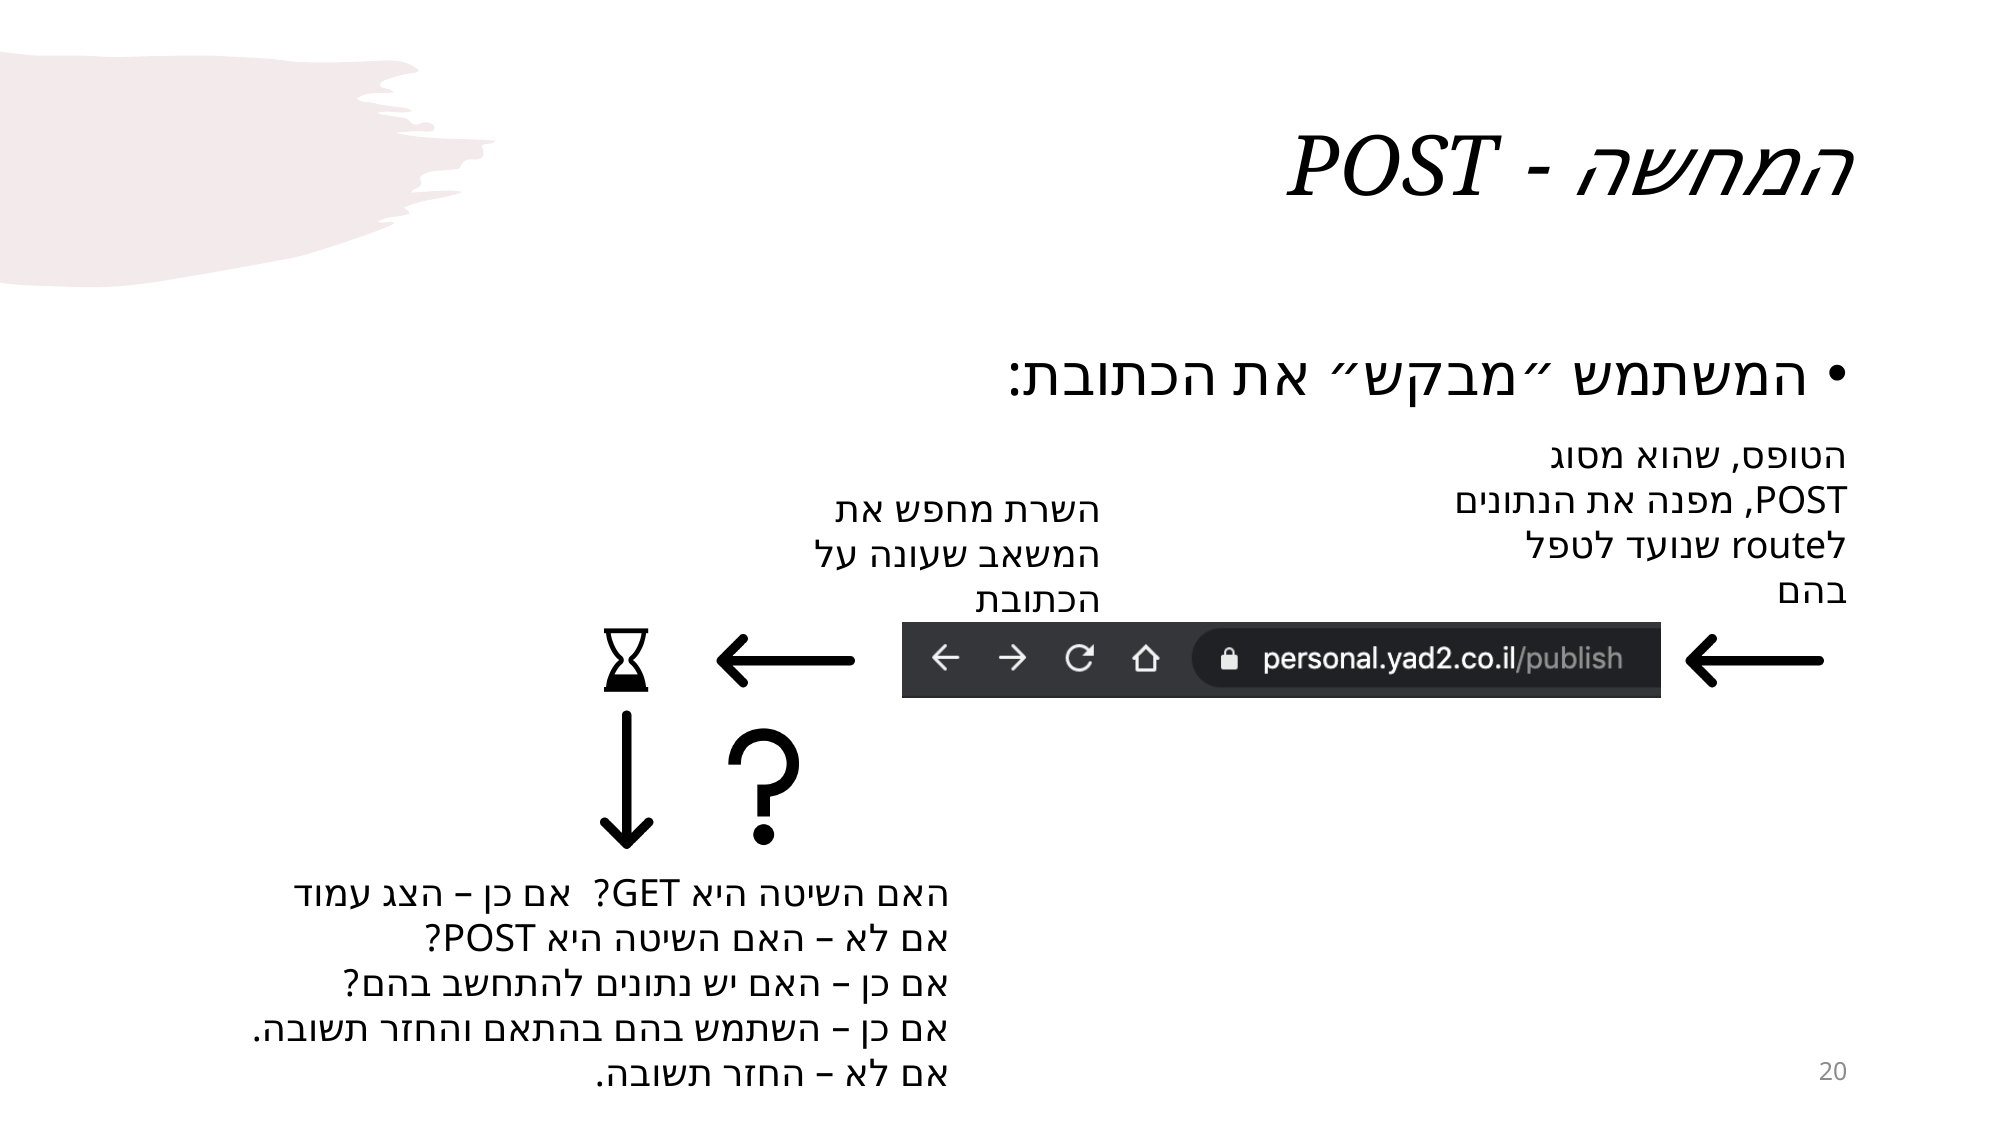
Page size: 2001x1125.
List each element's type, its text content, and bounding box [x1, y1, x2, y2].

text_box האם השיטה היא GET? אם כן – הצג עמוד אם לא – האם השיטה היא POST? אם כן – האם יש נתונים להתחשב בהם? אם כן – השתמש בהם בהתאם והחזר תשובה. אם לא – החזר תשובה. [237, 861, 965, 1102]
text_box הטופס, שהוא מסוג POST, מפנה את הנתונים לroute שנועד לטפל בהם [1434, 423, 1863, 619]
picture [588, 622, 664, 698]
text_box השרת מחפש את המשאב שעונה על הכתובת [688, 477, 1117, 628]
slide_number 20 [1412, 1042, 1863, 1103]
picture [1679, 585, 1830, 736]
title המחשה - POST [137, 59, 1863, 278]
picture [551, 585, 861, 862]
list המשתמש ״מבקש״ את הכתובת: [137, 329, 1863, 439]
picture [902, 622, 1661, 698]
